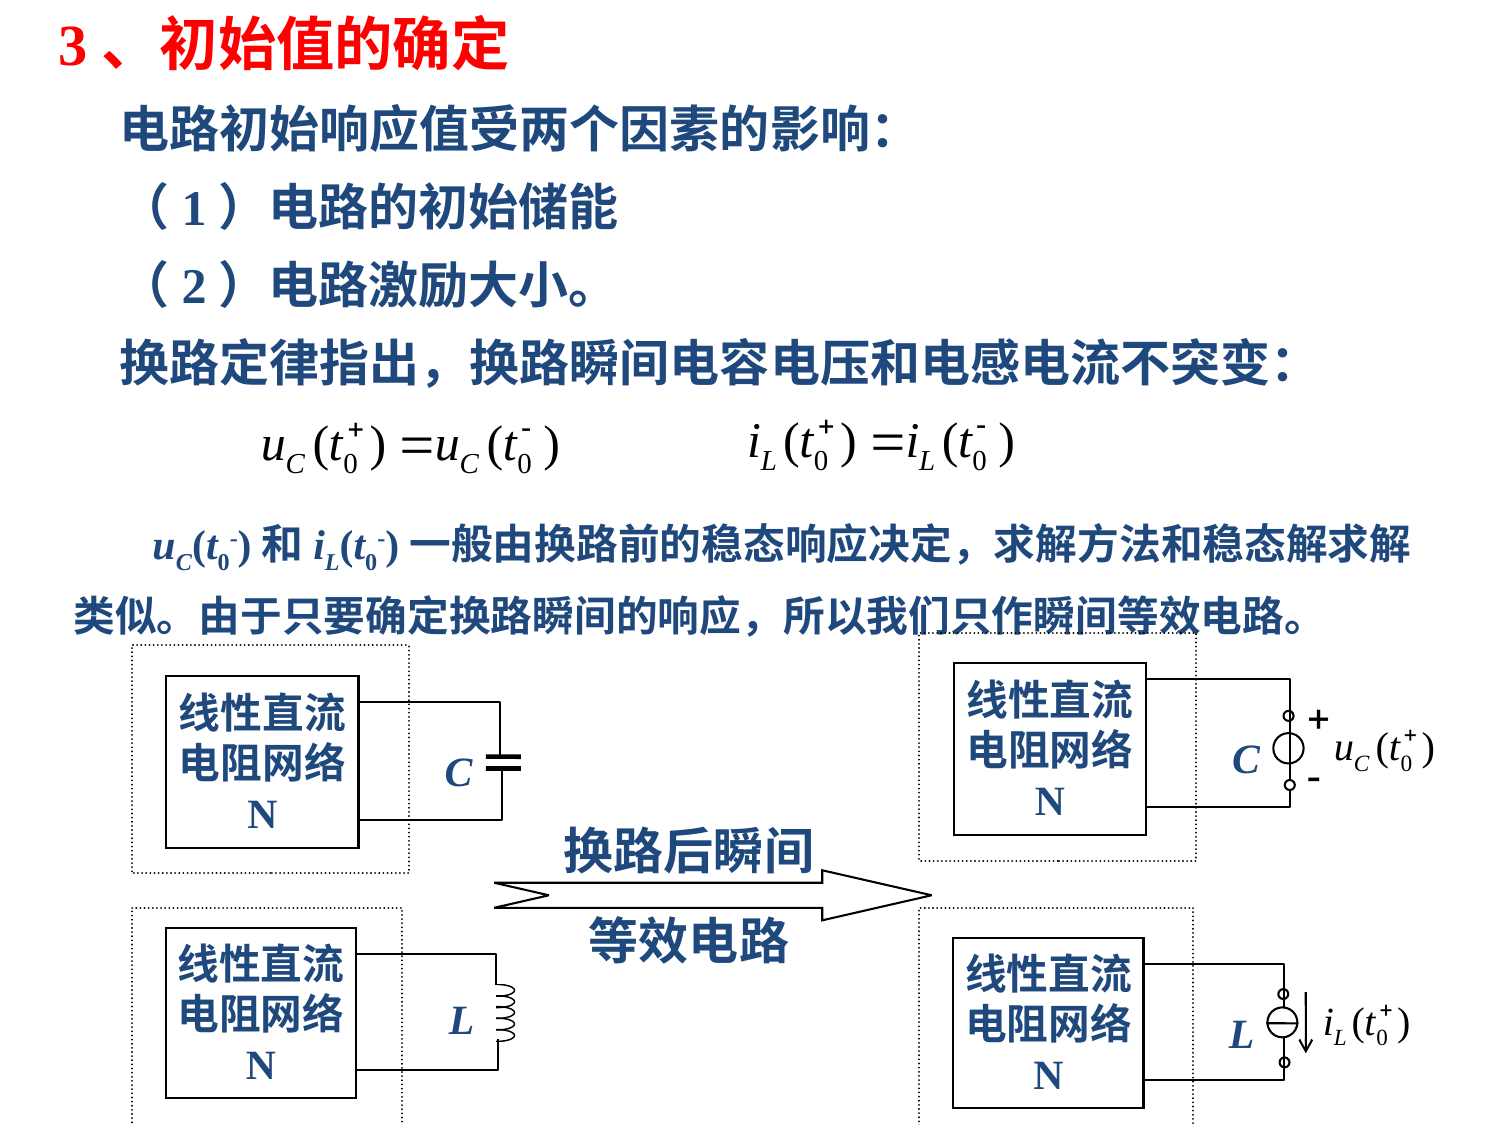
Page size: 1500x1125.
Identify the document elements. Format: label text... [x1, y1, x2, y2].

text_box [918, 632, 1443, 862]
text_box 换路后瞬间 等效电路 [549, 812, 829, 977]
text_box [829, 871, 932, 919]
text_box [131, 645, 519, 874]
text_box [495, 882, 549, 908]
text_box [254, 406, 568, 486]
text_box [131, 907, 516, 1125]
text_box 3、初始值的确定 [43, 0, 525, 85]
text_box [740, 403, 1025, 484]
text_box uC(t0-)和iL(t0-)一般由换路前的稳态响应决定，求解方法和稳态解求解类似。由于只要确定换路瞬间的响应，所以我们只作瞬间等效电路。 [58, 493, 1442, 648]
text_box 电路初始响应值受两个因素的影响： （1）电路的初始储能 （2）电路激励大小。 换路定律指出，换路瞬间电容电压和电感电流不突变： [104, 72, 1470, 400]
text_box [918, 907, 1419, 1125]
